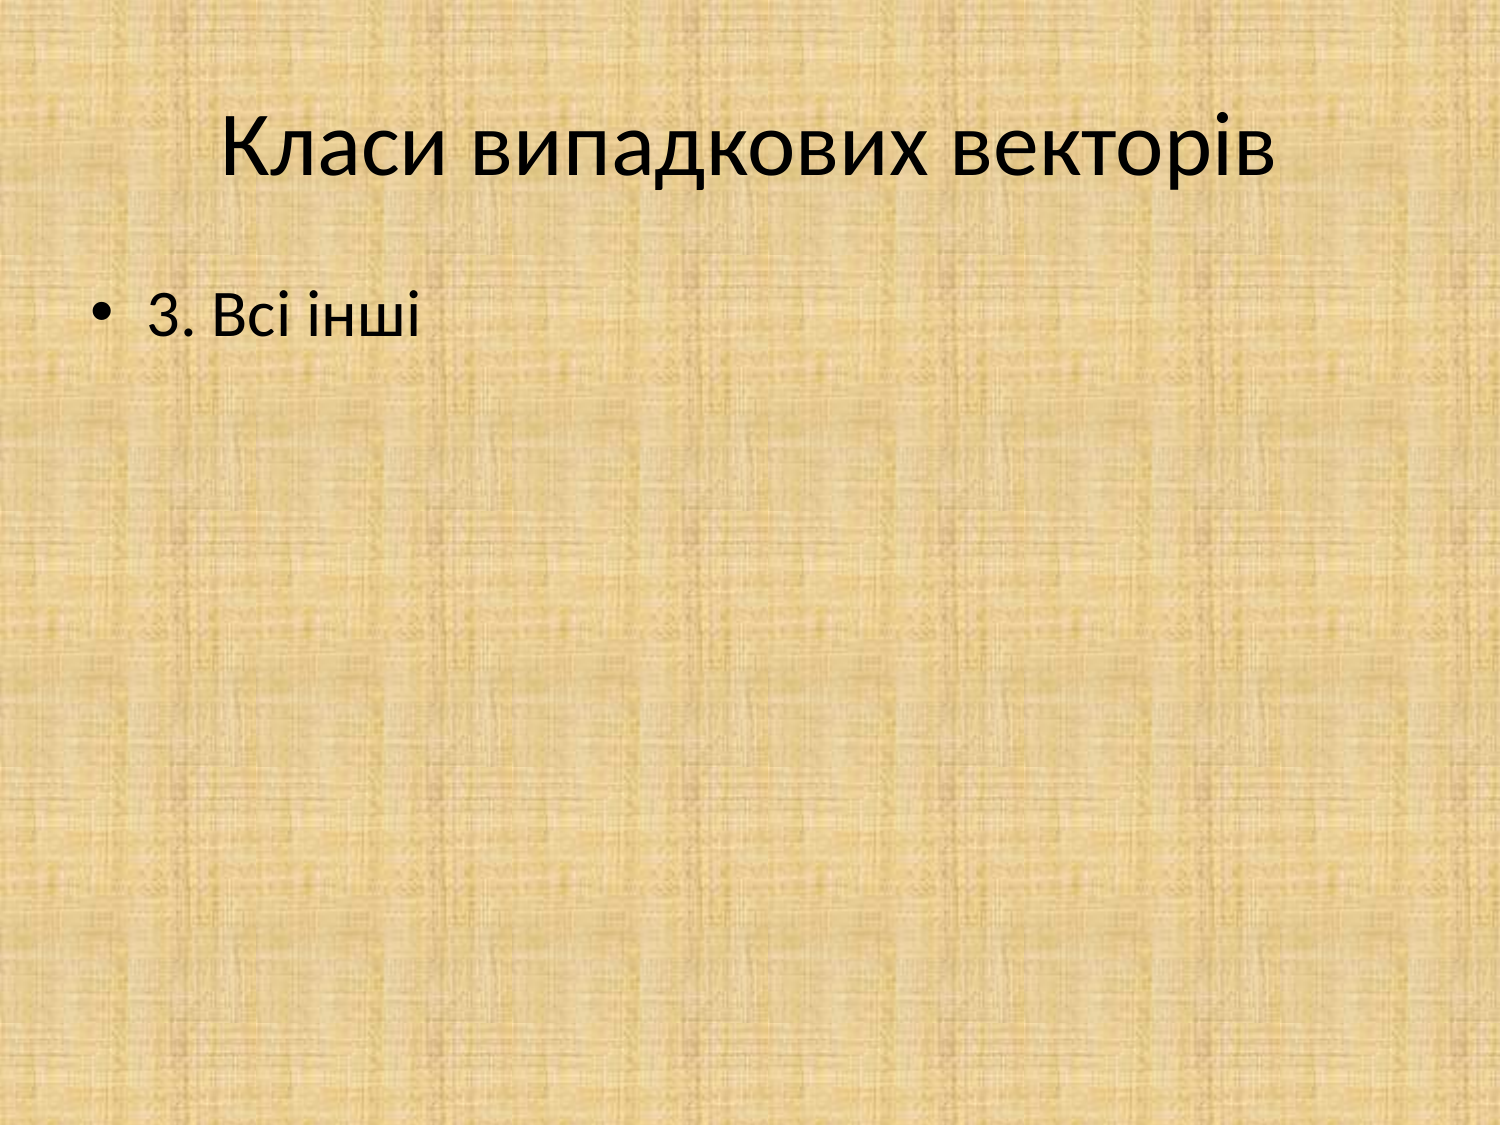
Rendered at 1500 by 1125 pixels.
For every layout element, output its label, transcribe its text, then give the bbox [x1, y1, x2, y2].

title Класи випадкових векторів [75, 45, 1425, 233]
list 3. Всі інші [75, 262, 1425, 1005]
picture [0, 0, 1500, 1125]
